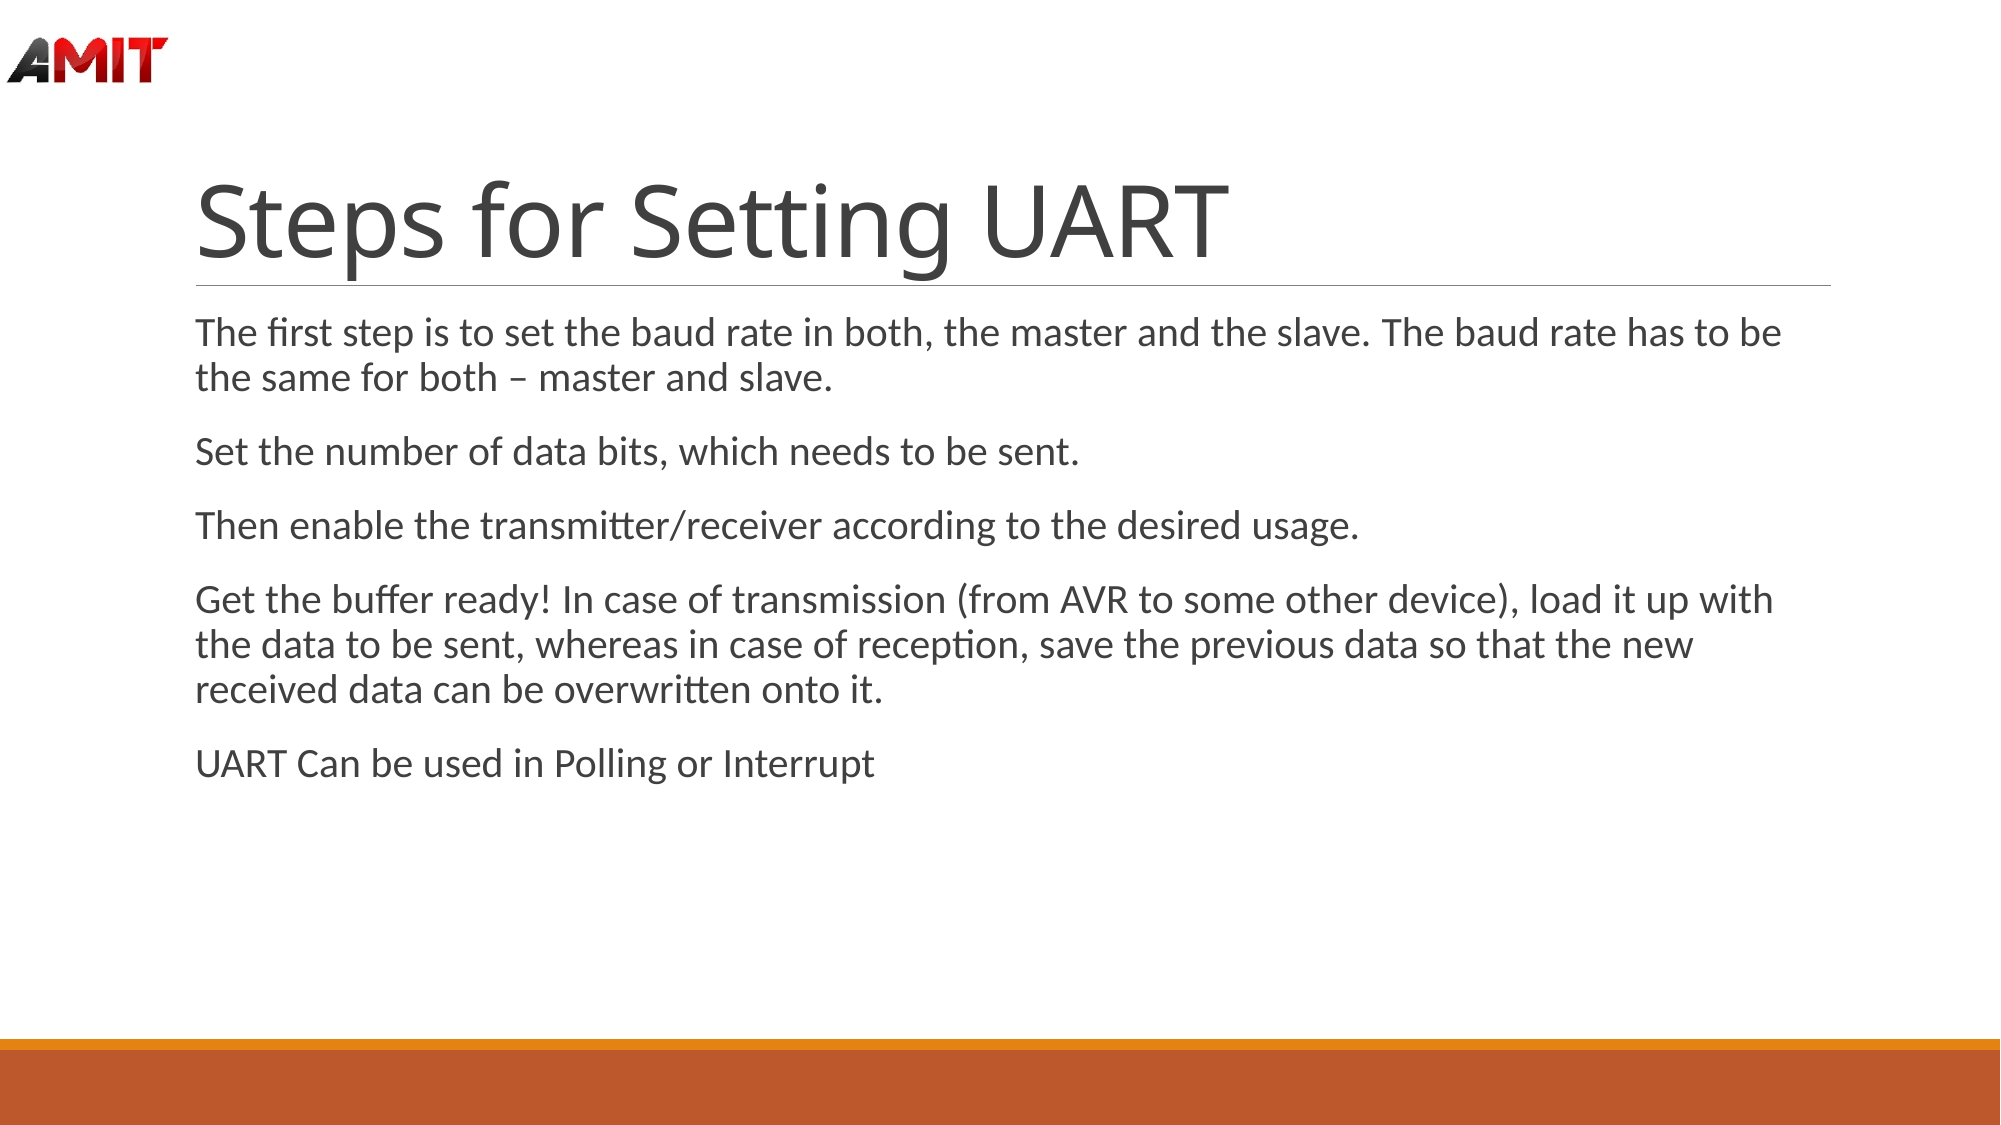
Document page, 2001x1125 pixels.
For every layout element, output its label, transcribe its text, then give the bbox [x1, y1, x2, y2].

title Steps for Setting UART [180, 47, 1830, 285]
list The first step is to set the baud rate in both, the master and the slave. The baud rate has to be the same for both – master and slave. Set the number of data bits, which needs to be sent. Then enable the transmitter/receiver according to the desired usage. Get the buffer ready! In case of transmission (from AVR to some other device), load it up with the data to be sent, whereas in case of reception, save the previous data so that the new received data can be overwritten onto it. UART Can be used in Polling or Interrupt [180, 302, 1830, 963]
picture [0, 0, 175, 124]
